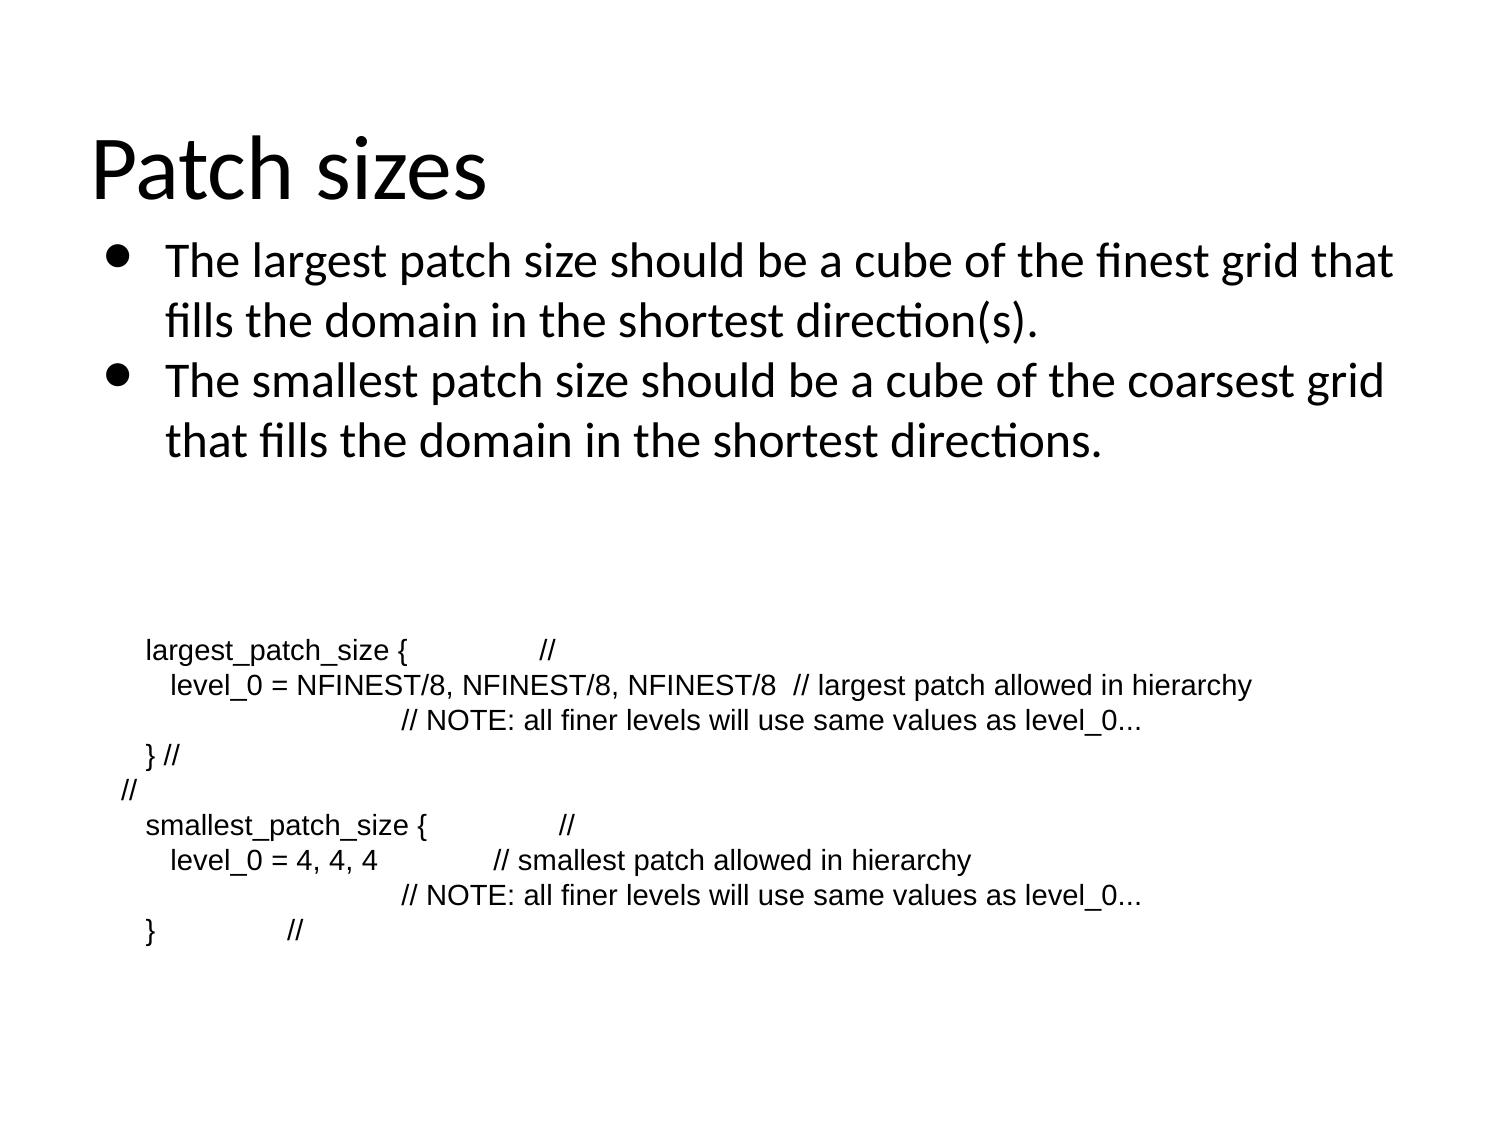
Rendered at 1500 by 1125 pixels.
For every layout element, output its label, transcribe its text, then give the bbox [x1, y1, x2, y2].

list The largest patch size should be a cube of the finest grid that fills the domain in the shortest direction(s). The smallest patch size should be a cube of the coarsest grid that fills the domain in the shortest directions. [75, 212, 1425, 1028]
text_box largest_patch_size { // level_0 = NFINEST/8, NFINEST/8, NFINEST/8 // largest patch allowed in hierarchy // NOTE: all finer levels will use same values as level_0... } // // smallest_patch_size { // level_0 = 4, 4, 4 // smallest patch allowed in hierarchy // NOTE: all finer levels will use same values as level_0... } // [105, 518, 1473, 1059]
title Patch sizes [75, 45, 1425, 212]
